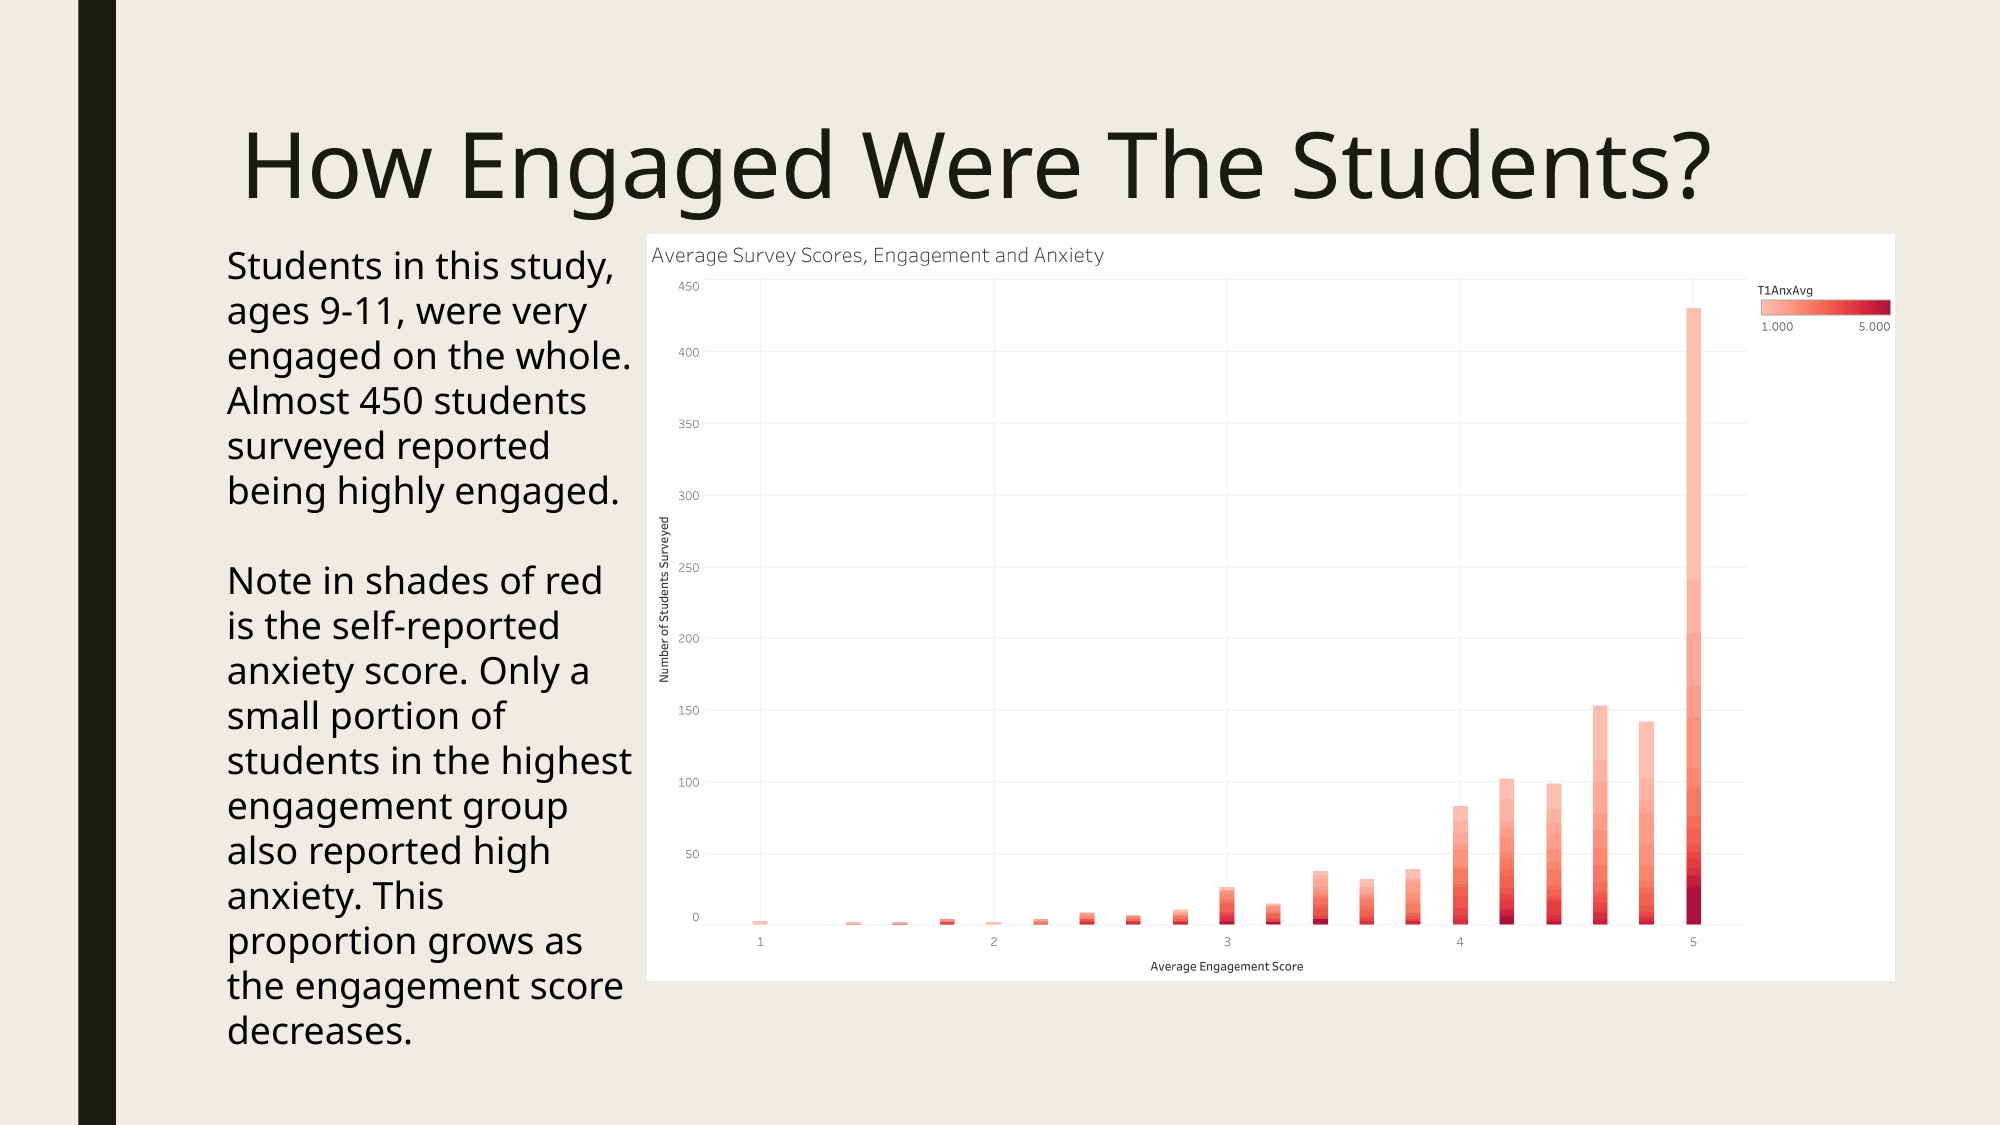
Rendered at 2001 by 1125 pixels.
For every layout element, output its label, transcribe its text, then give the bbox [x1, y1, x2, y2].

title How Engaged Were The Students? [225, 112, 1800, 234]
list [647, 234, 1895, 981]
text_box Students in this study, ages 9-11, were very engaged on the whole. Almost 450 students surveyed reported being highly engaged. Note in shades of red is the self-reported anxiety score. Only a small portion of students in the highest engagement group also reported high anxiety. This proportion grows as the engagement score decreases. [212, 234, 648, 1060]
